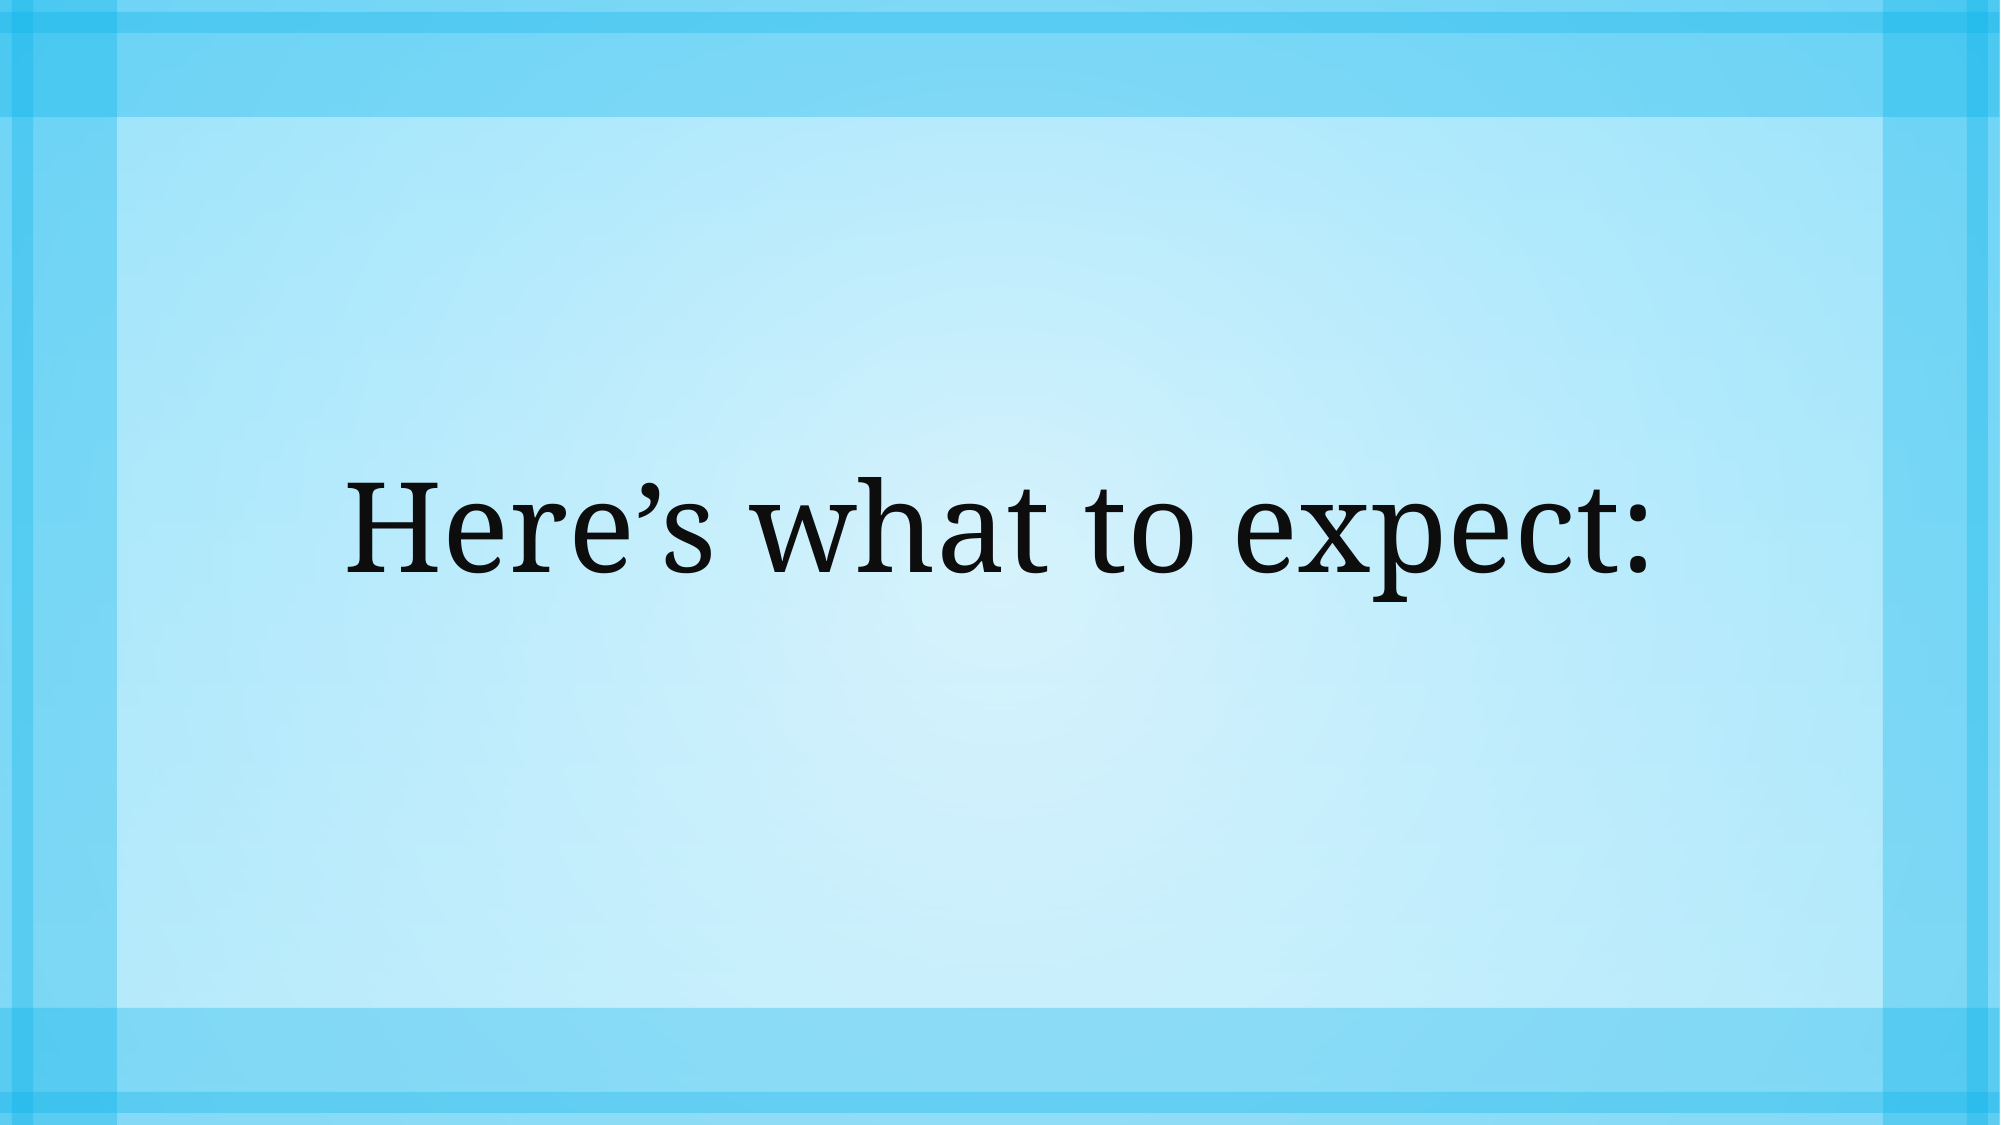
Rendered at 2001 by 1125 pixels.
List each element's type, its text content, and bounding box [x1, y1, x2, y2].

title Here’s what to expect: [182, 195, 1818, 608]
